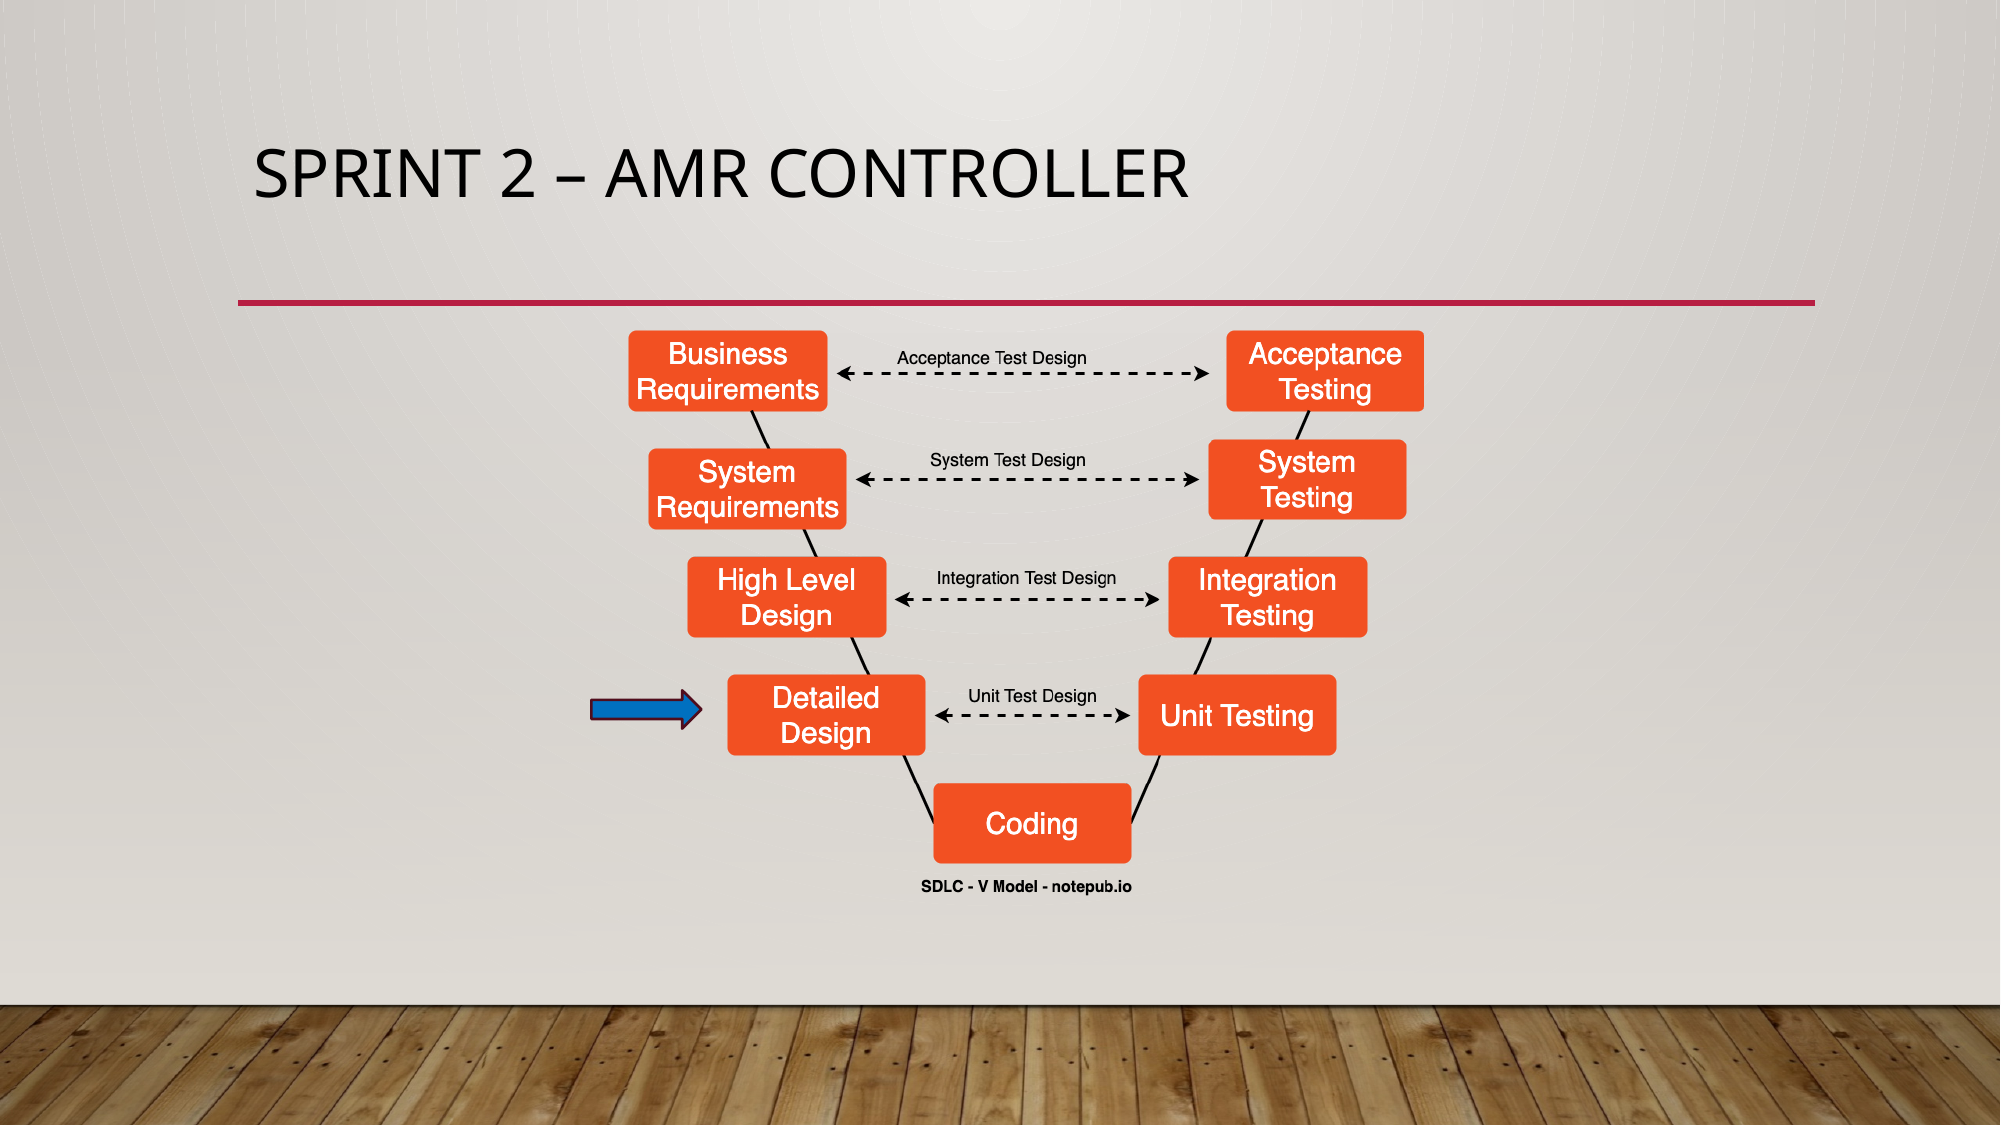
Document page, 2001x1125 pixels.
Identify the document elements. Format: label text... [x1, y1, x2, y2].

text_box [590, 698, 627, 721]
title Sprint 2 – AMR controller [238, 131, 1814, 305]
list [627, 330, 1424, 897]
picture [0, 1005, 2000, 1125]
